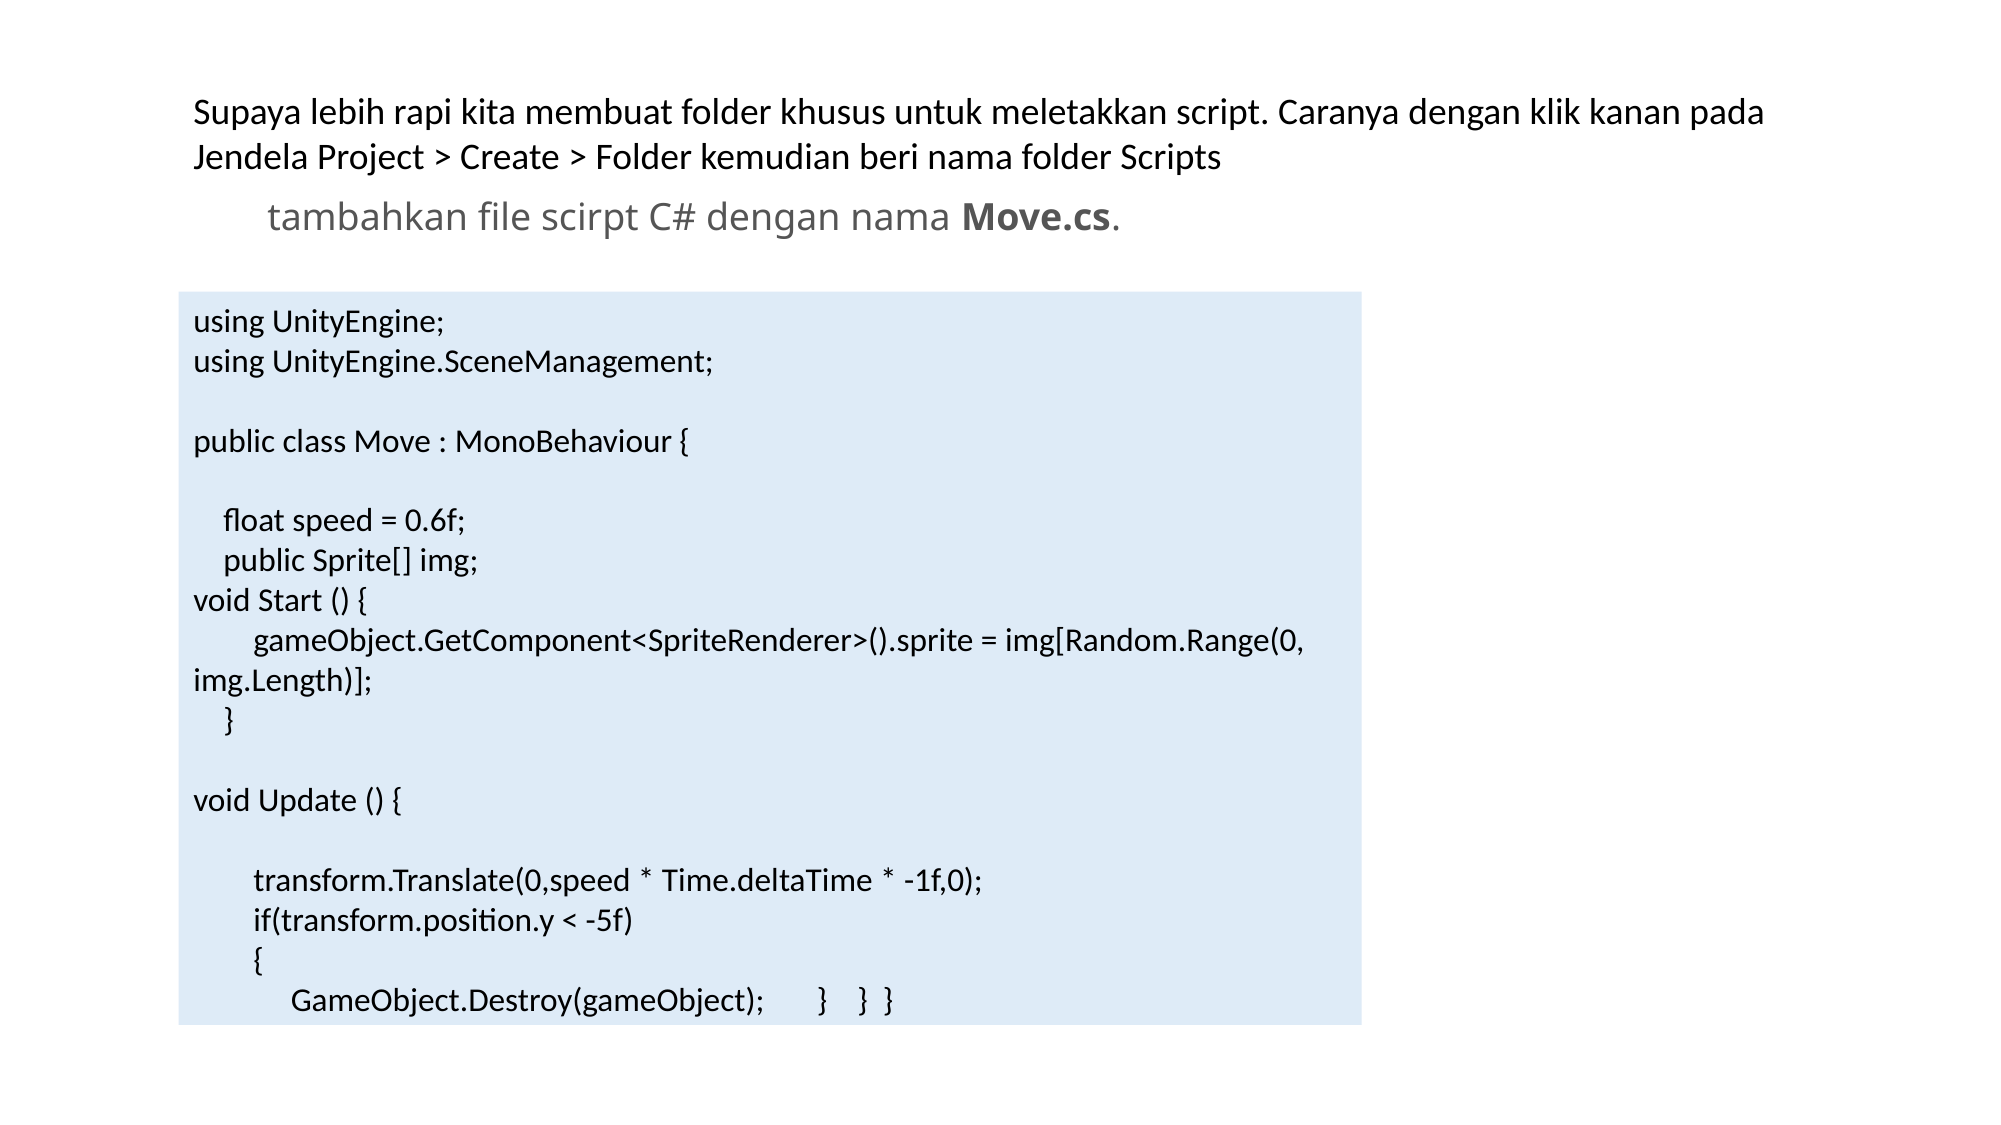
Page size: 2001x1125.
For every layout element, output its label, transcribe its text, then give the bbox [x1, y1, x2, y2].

text_box Supaya lebih rapi kita membuat folder khusus untuk meletakkan script. Caranya dengan klik kanan pada Jendela Project > Create > Folder kemudian beri nama folder Scripts [178, 79, 1783, 185]
text_box using UnityEngine; using UnityEngine.SceneManagement; public class Move : MonoBehaviour { float speed = 0.6f; public Sprite[] img; void Start () { gameObject.GetComponent<SpriteRenderer>().sprite = img[Random.Range(0, img.Length)]; } void Update () { transform.Translate(0,speed * Time.deltaTime * -1f,0); if(transform.position.y < -5f) { GameObject.Destroy(gameObject); } } } [178, 291, 1362, 1025]
text_box tambahkan file scirpt C# dengan nama Move.cs. [252, 185, 1136, 246]
